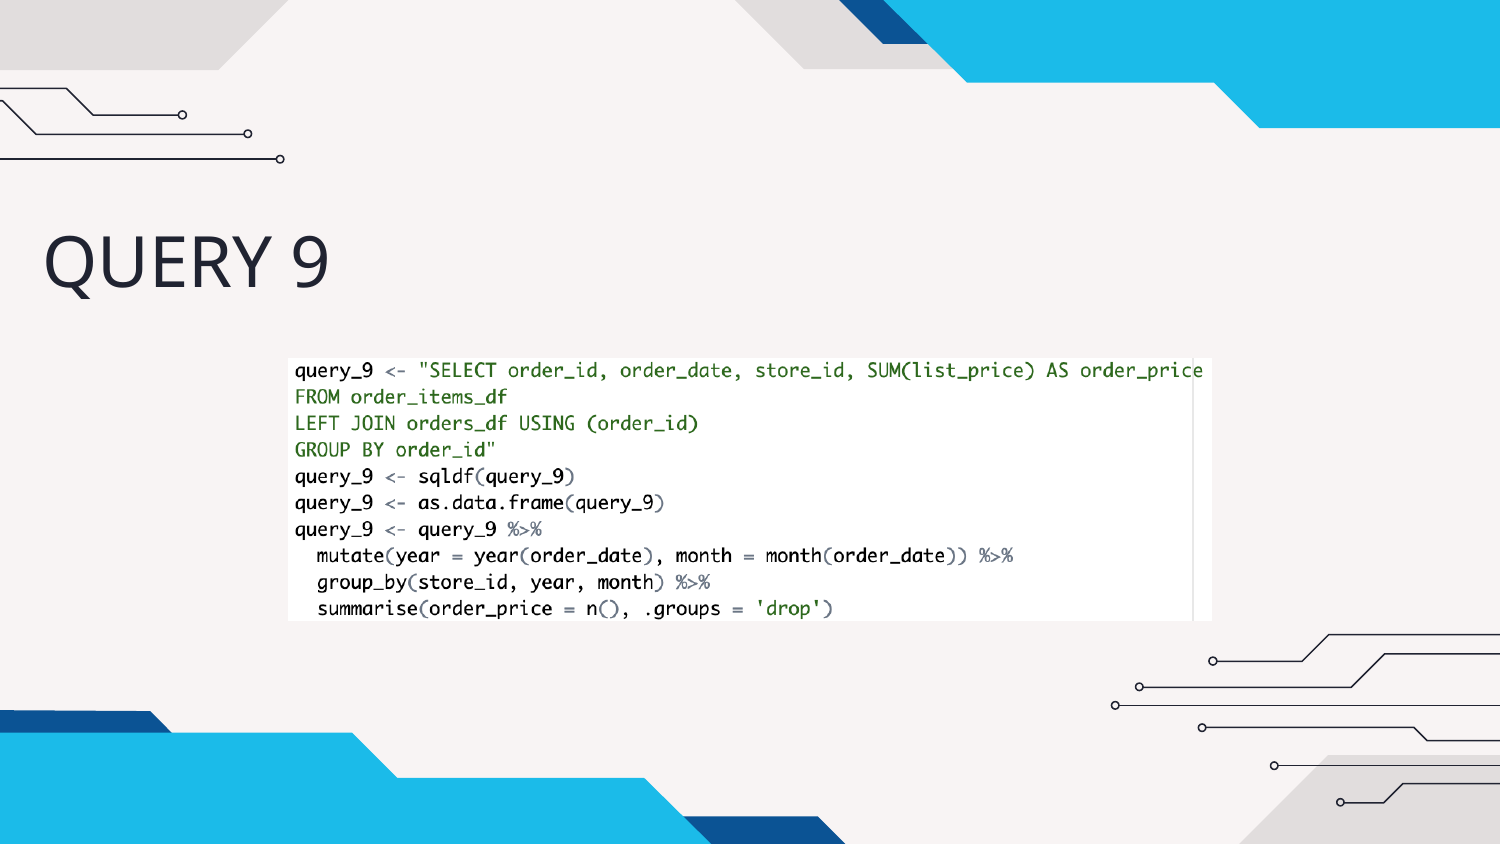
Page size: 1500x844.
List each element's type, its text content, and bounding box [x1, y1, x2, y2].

picture [288, 357, 1212, 622]
title QUERY 9 [27, 173, 710, 345]
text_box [1111, 634, 1500, 807]
